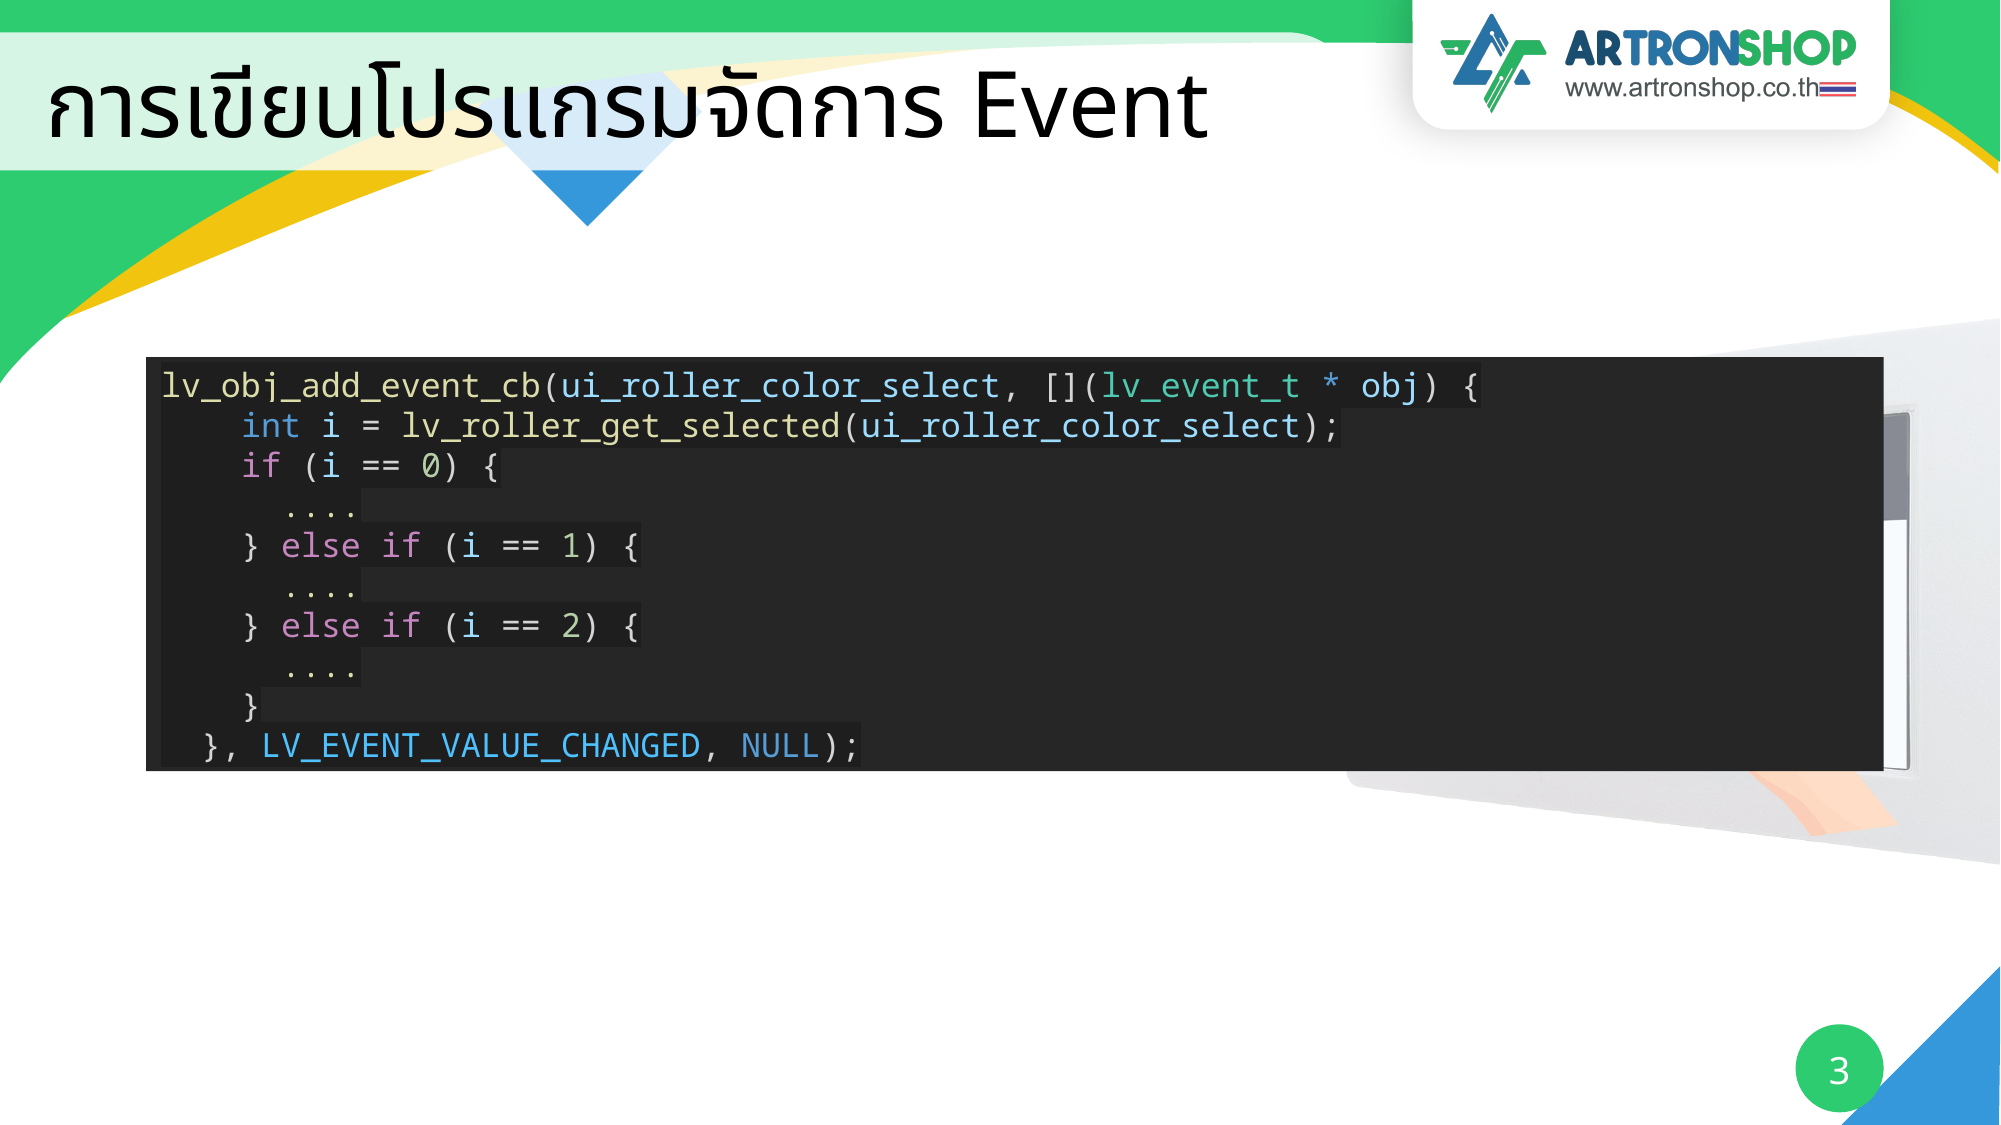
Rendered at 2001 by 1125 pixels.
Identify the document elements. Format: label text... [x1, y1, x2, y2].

picture [1427, 7, 1856, 22]
slide_number 3 [1795, 1042, 1884, 1103]
title การเขียนโปรแกรมจัดการ Event [30, 22, 1858, 194]
text_box lv_obj_add_event_cb(ui_roller_color_select, [](lv_event_t * obj) { int i = lv_roller_get_selected(ui_roller_color_select); if (i == 0) { .... } else if (i == 1) { .... } else if (i == 2) { .... } }, LV_EVENT_VALUE_CHANGED, NULL); [146, 357, 1884, 772]
